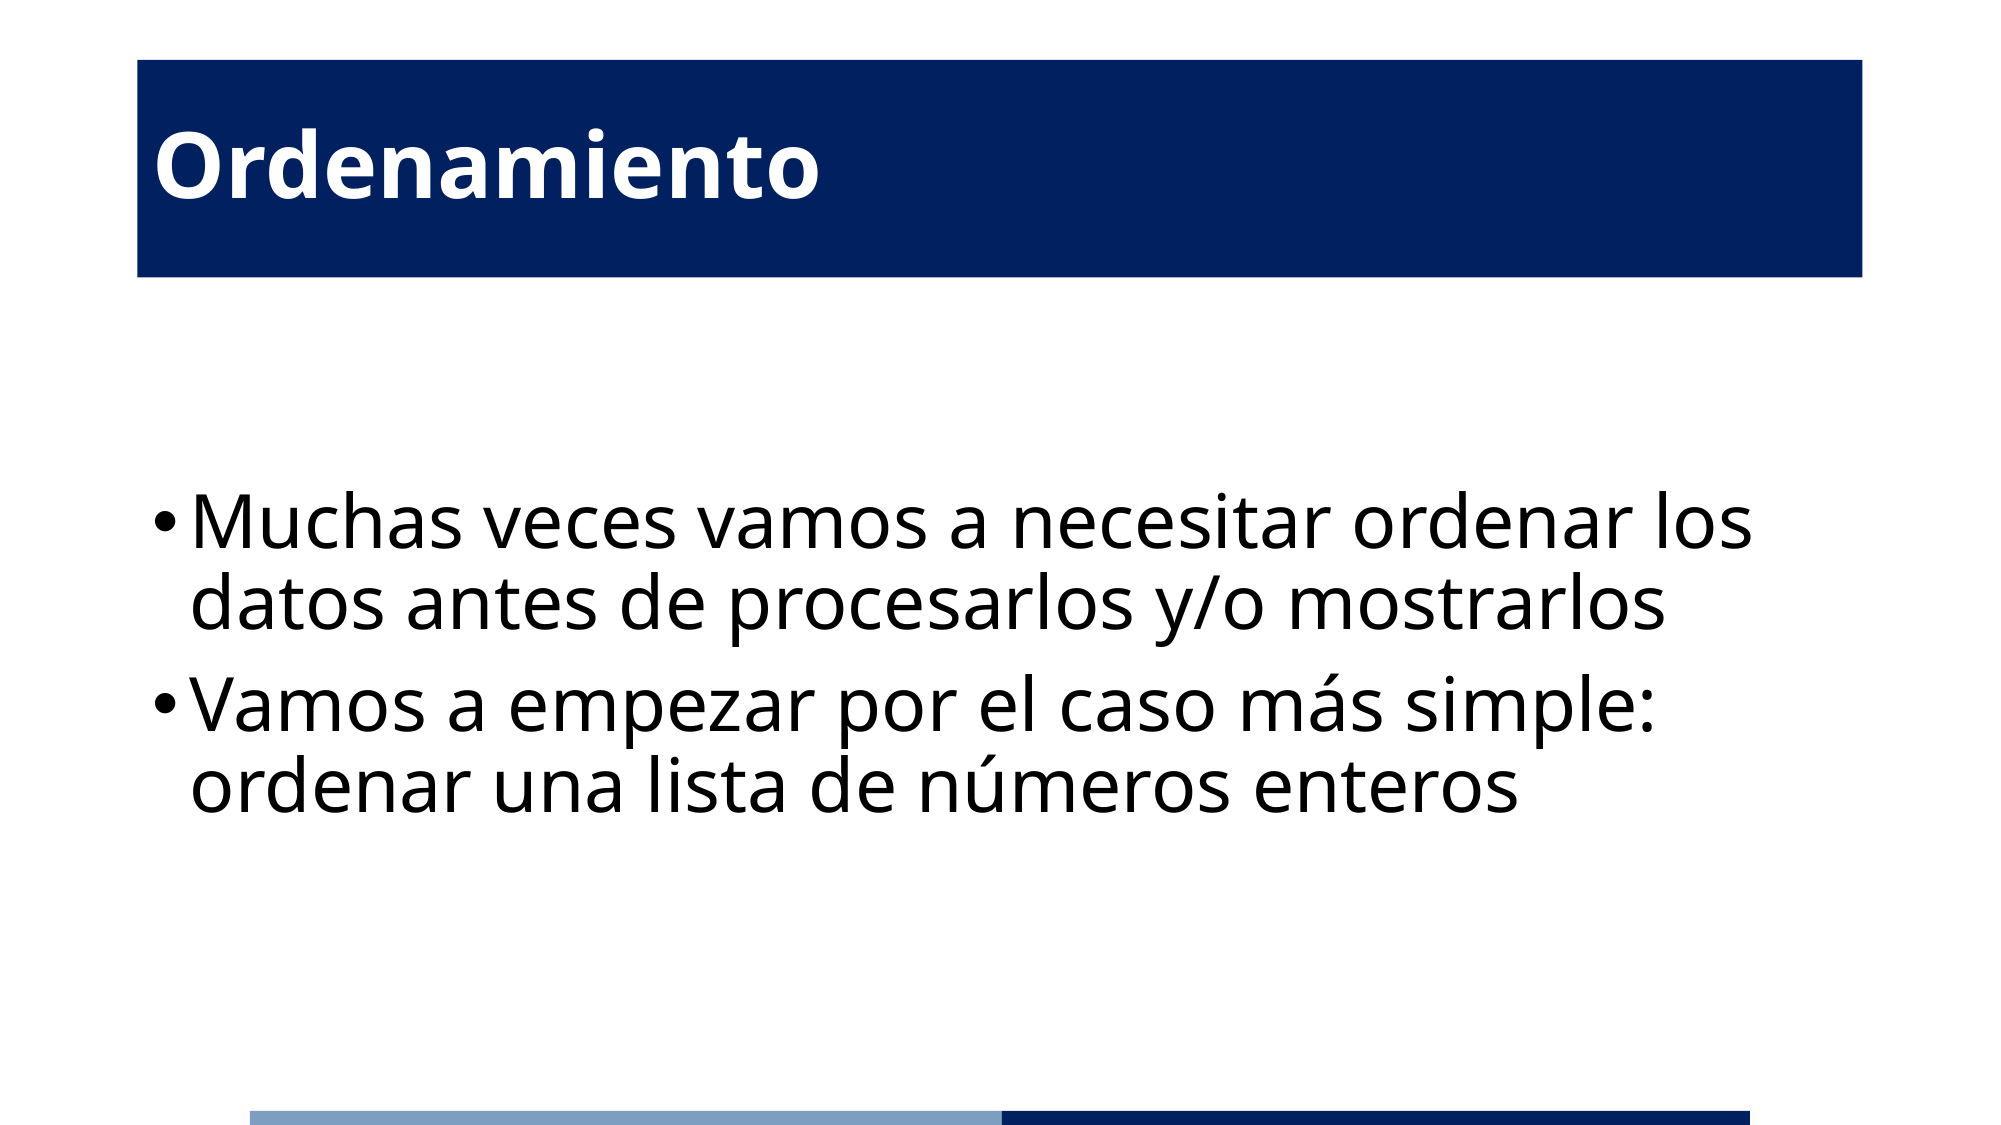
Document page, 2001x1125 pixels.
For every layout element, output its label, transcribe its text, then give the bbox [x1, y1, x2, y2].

title Ordenamiento [137, 59, 1863, 278]
list Muchas veces vamos a necesitar ordenar los datos antes de procesarlos y/o mostrarlos Vamos a empezar por el caso más simple: ordenar una lista de números enteros [137, 299, 1863, 1014]
